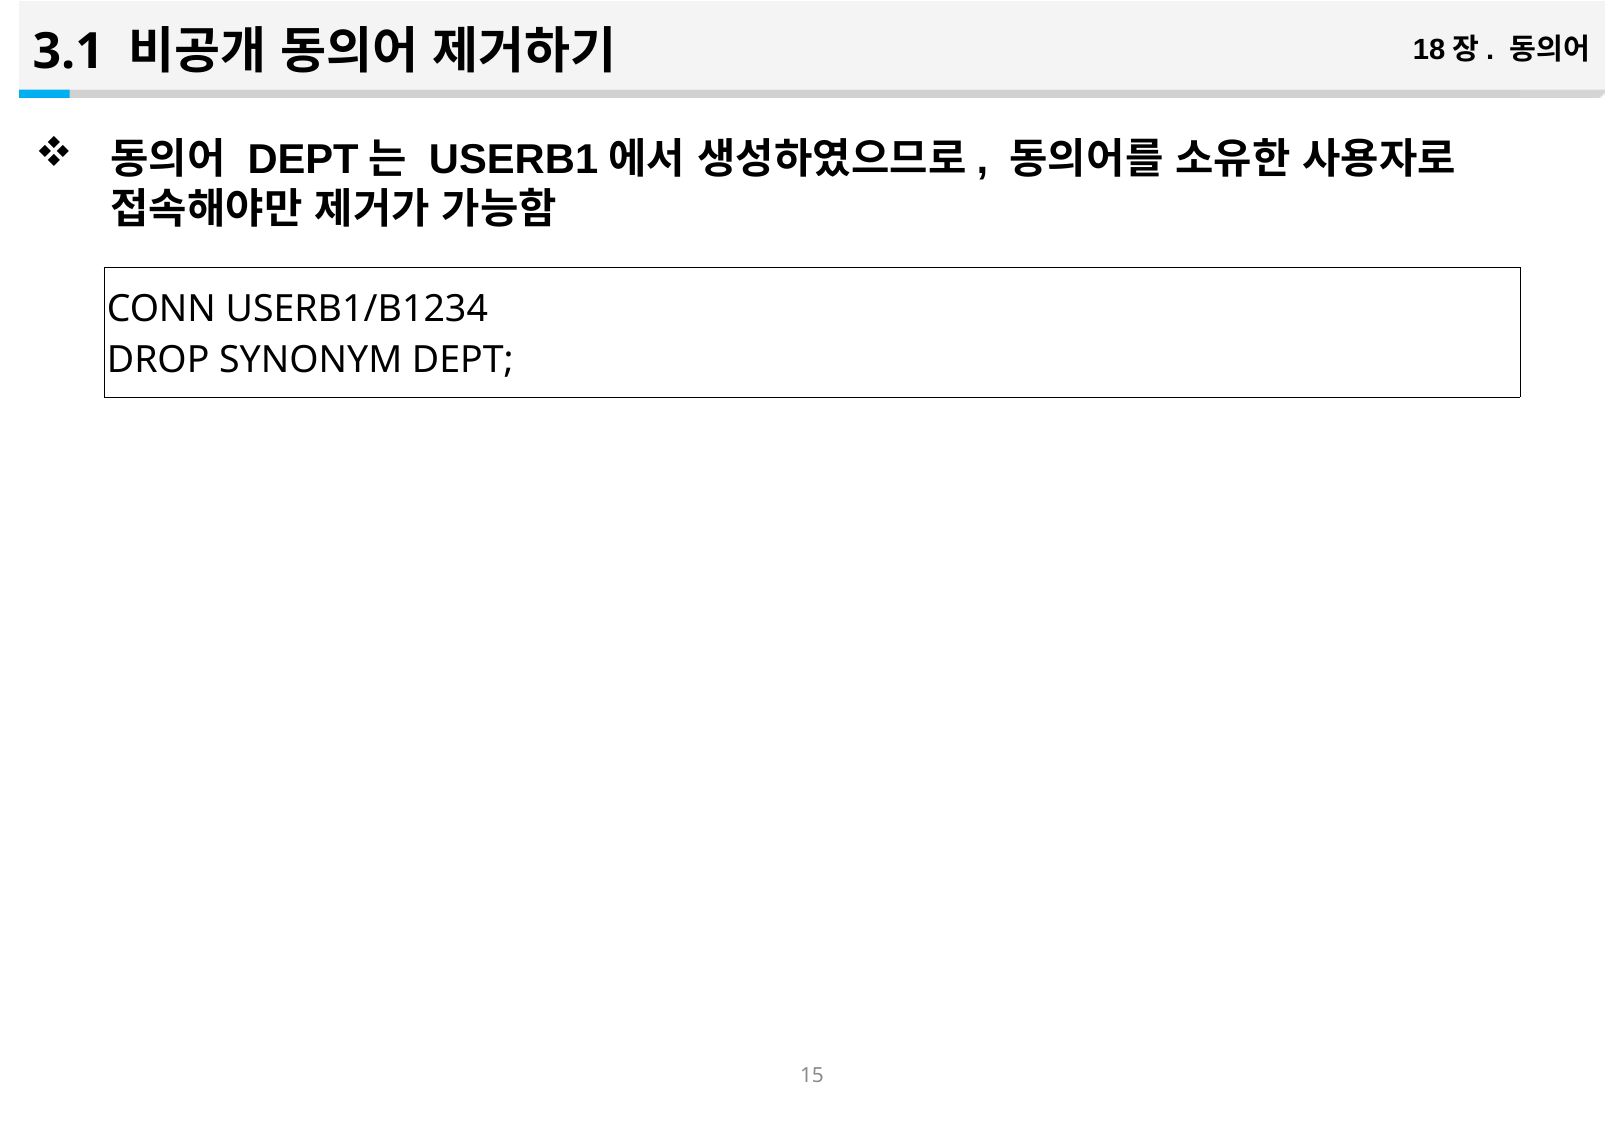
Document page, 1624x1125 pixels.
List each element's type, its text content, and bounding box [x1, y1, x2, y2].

slide_number 14 [622, 1045, 1002, 1106]
picture [19, 1, 1605, 98]
table_header CONN USERB1/B1234 DROP SYNONYM DEPT; [105, 268, 1520, 397]
text_box 18장. 동의어 [1398, 22, 1606, 73]
list 3.1 비공개 동의어 제거하기 [17, 11, 1167, 85]
text_box 동의어 DEPT는 USERB1에서 생성하였으므로, 동의어를 소유한 사용자로 접속해야만 제거가 가능함 [20, 123, 1602, 402]
